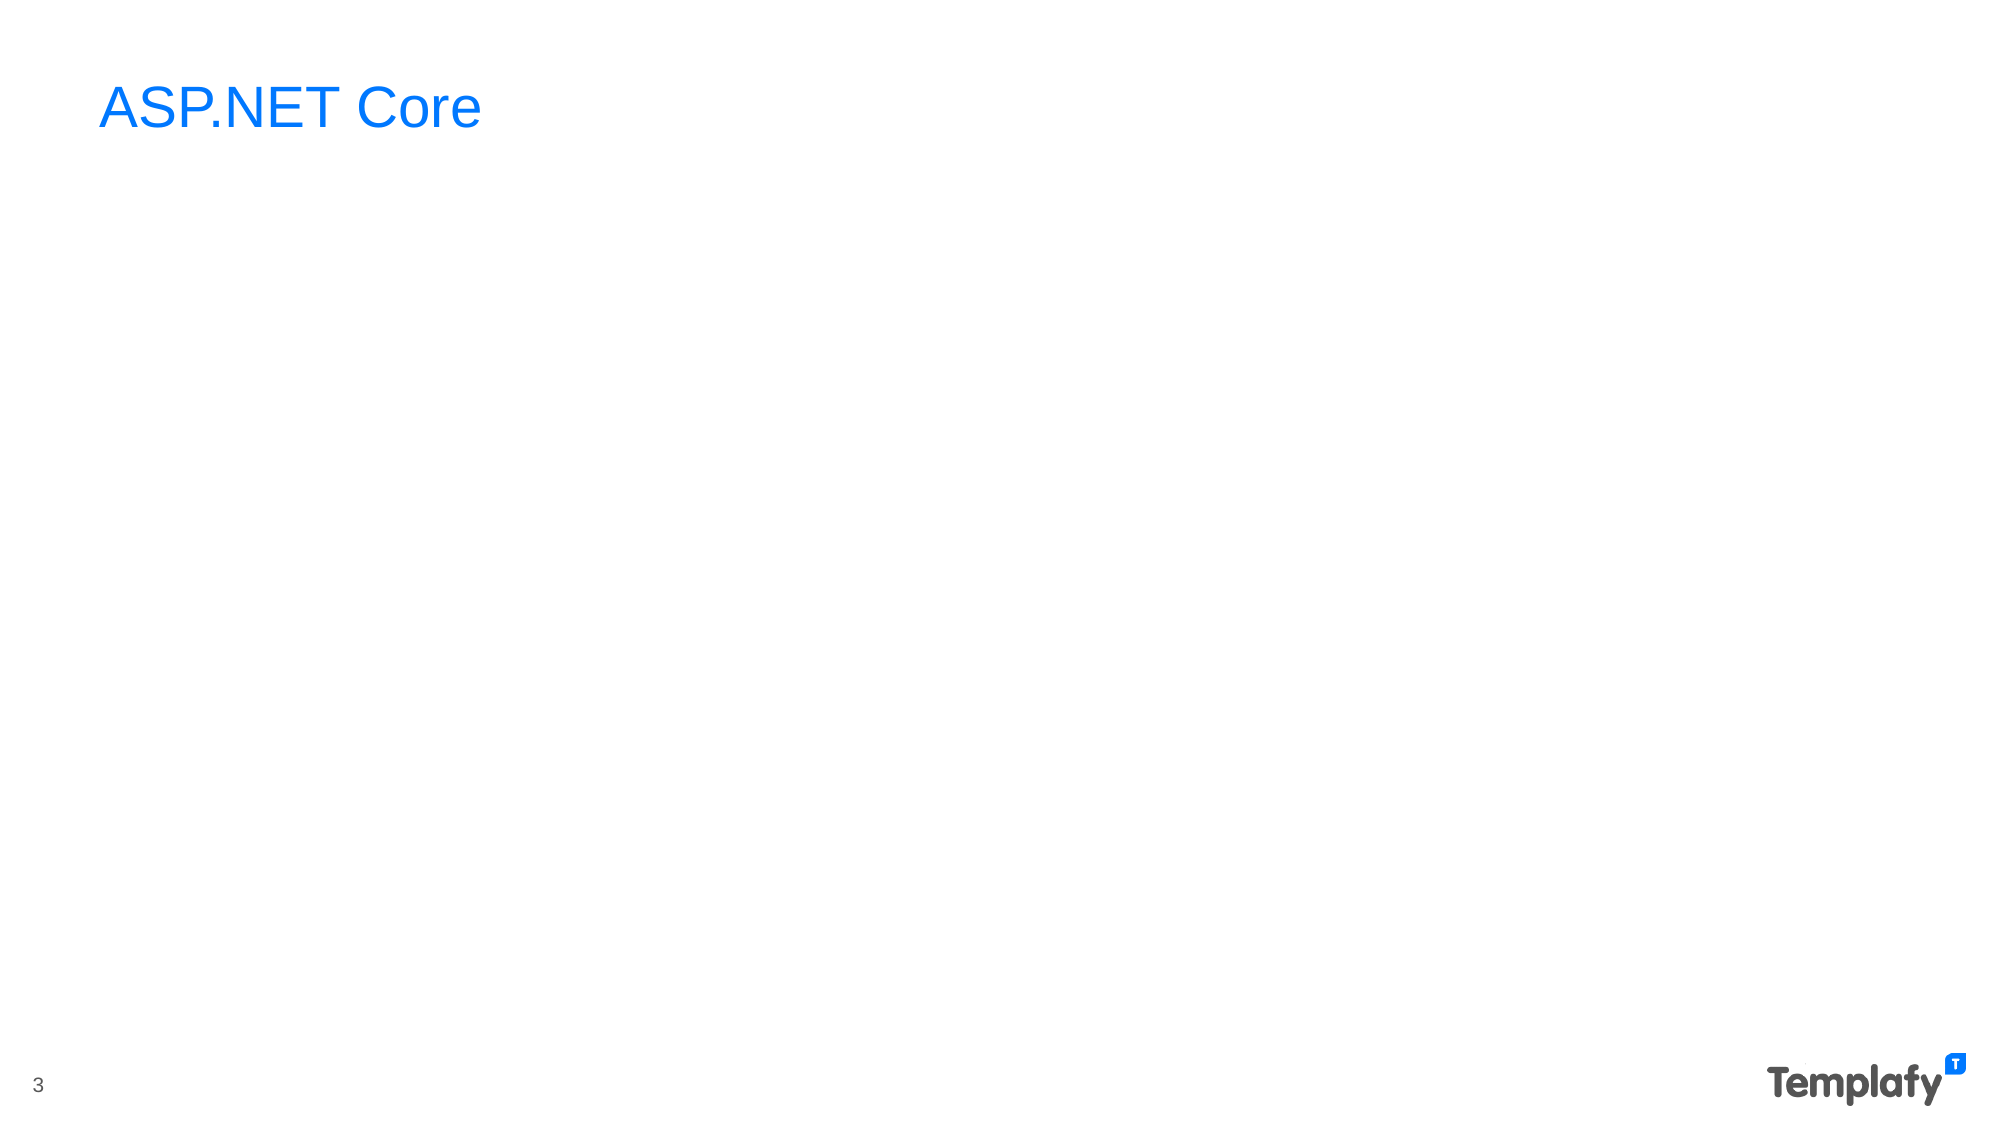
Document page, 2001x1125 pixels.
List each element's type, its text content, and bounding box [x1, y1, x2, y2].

slide_number 3 [32, 1054, 100, 1115]
title ASP.NET Core [99, 68, 1900, 185]
picture [1767, 1053, 1966, 1106]
